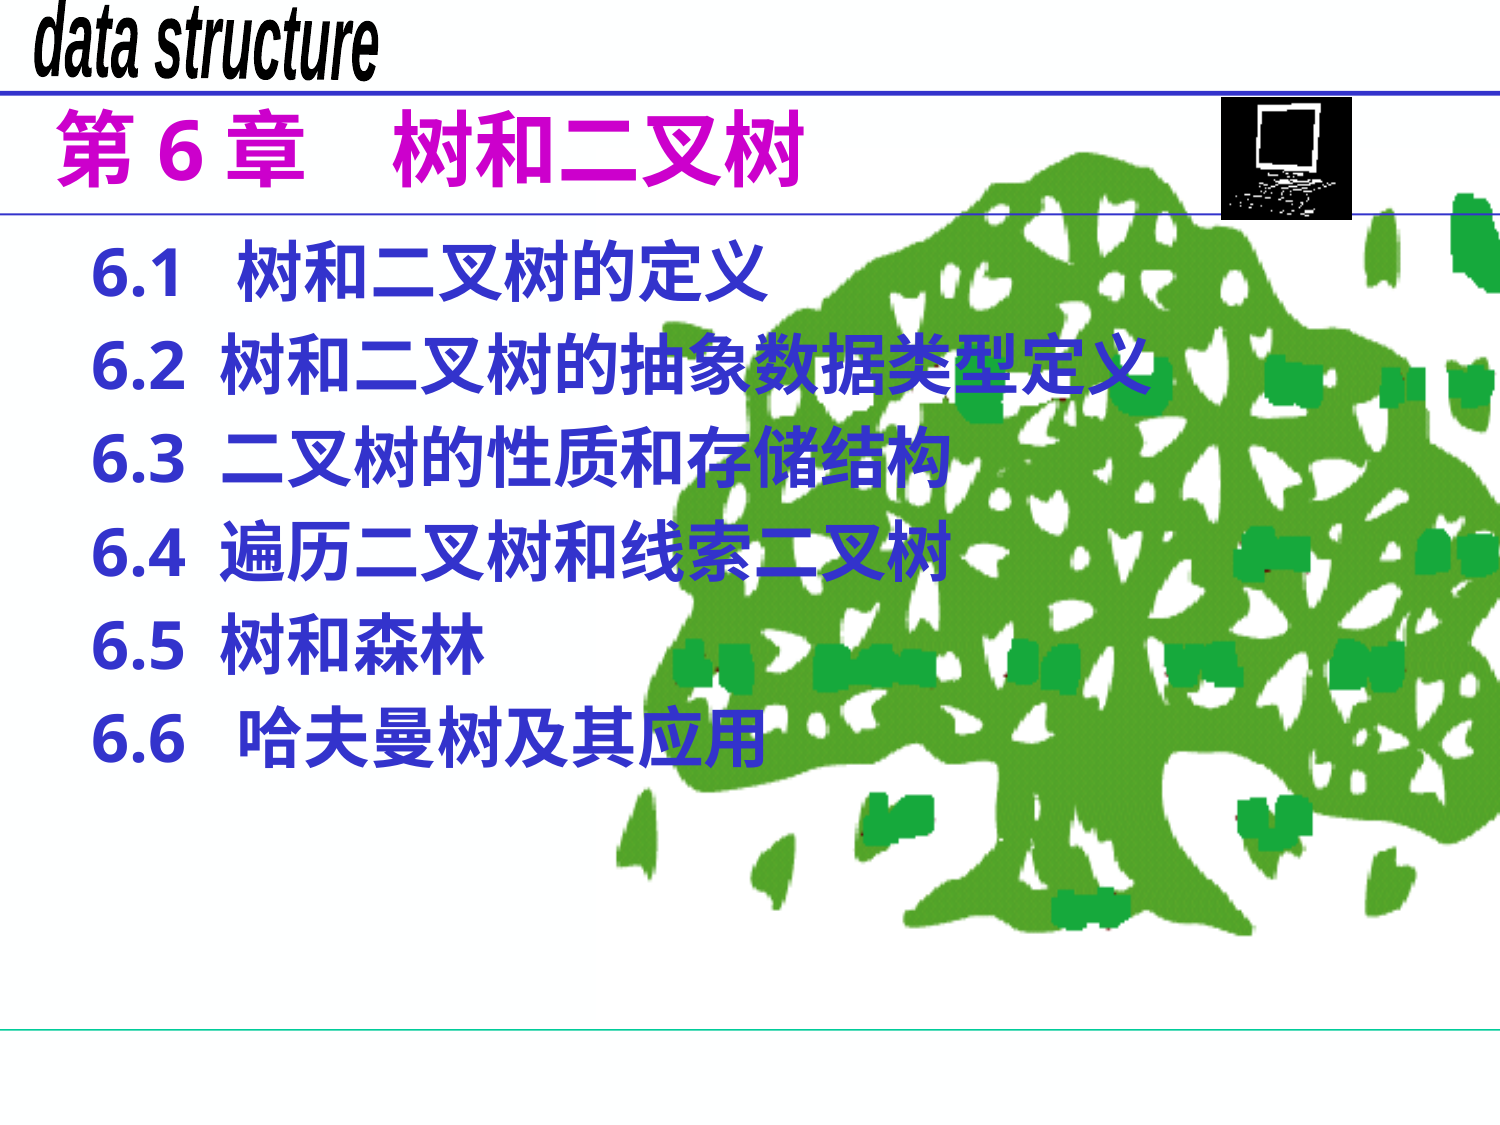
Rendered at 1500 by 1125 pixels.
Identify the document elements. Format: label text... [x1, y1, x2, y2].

picture [596, 97, 1500, 1022]
text_box 第6章 树和二叉树 [39, 82, 963, 212]
text_box 6.1 树和二叉树的定义 6.2 树和二叉树的抽象数据类型定义 6.3 二叉树的性质和存储结构 6.4 遍历二叉树和线索二叉树 6.5 树和森林 6.6 哈夫曼树及其应用 [76, 222, 591, 784]
